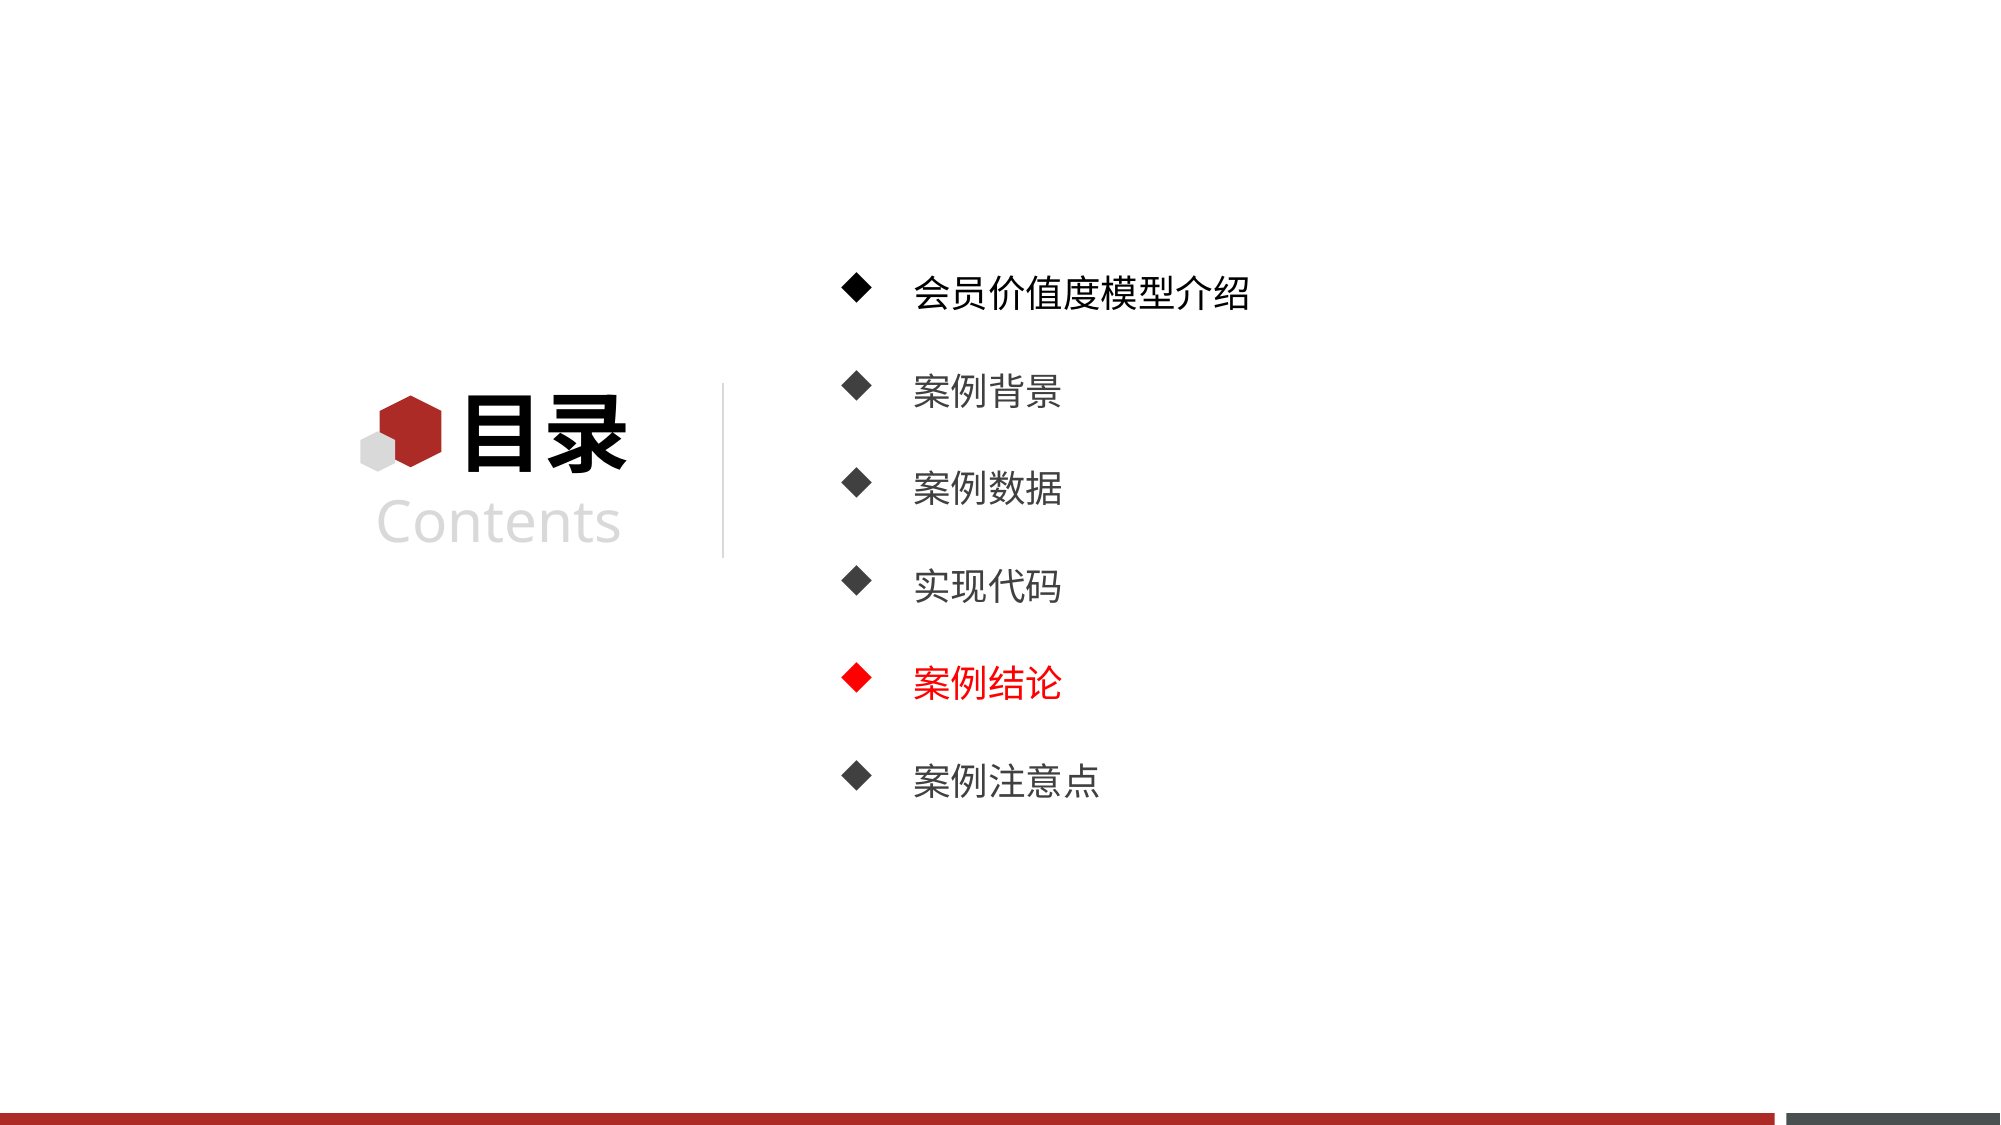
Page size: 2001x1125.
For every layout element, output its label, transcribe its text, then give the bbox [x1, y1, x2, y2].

list 会员价值度模型介绍 案例背景 案例数据 实现代码 案例结论 案例注意点 [823, 165, 1804, 864]
